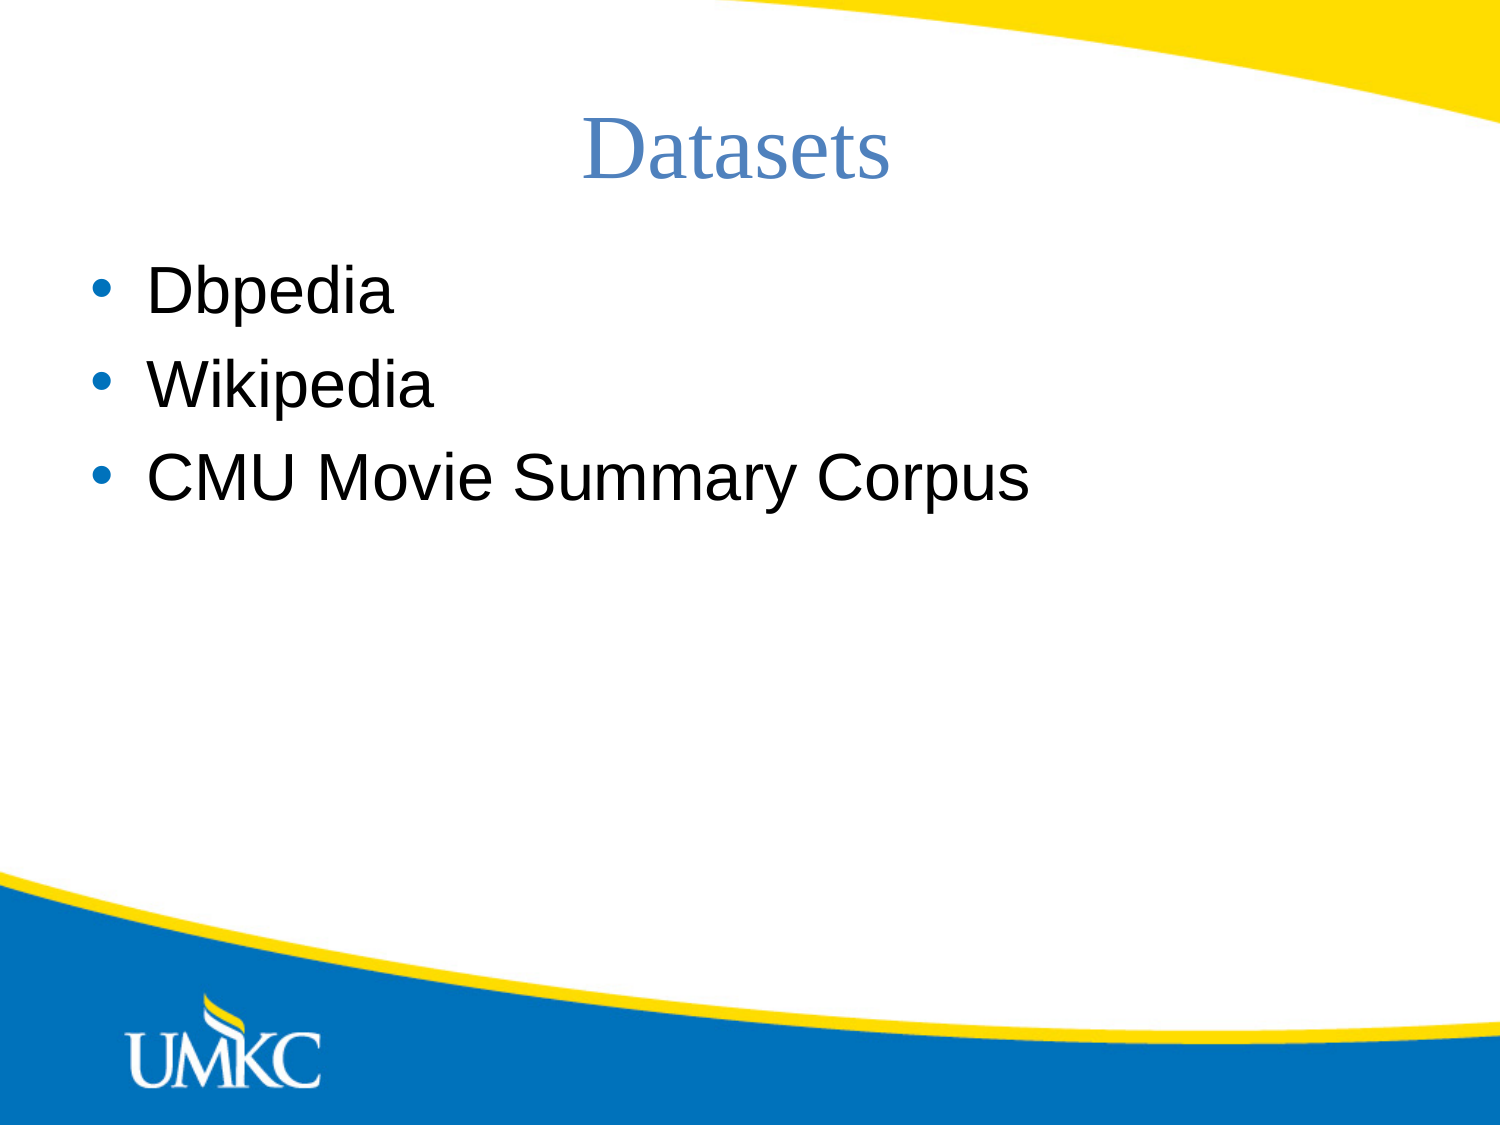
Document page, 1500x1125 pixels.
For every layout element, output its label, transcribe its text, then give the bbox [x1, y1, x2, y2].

picture [0, 0, 1500, 1125]
list Dbpedia Wikipedia CMU Movie Summary Corpus [75, 239, 1425, 944]
title Datasets [75, 64, 1399, 220]
